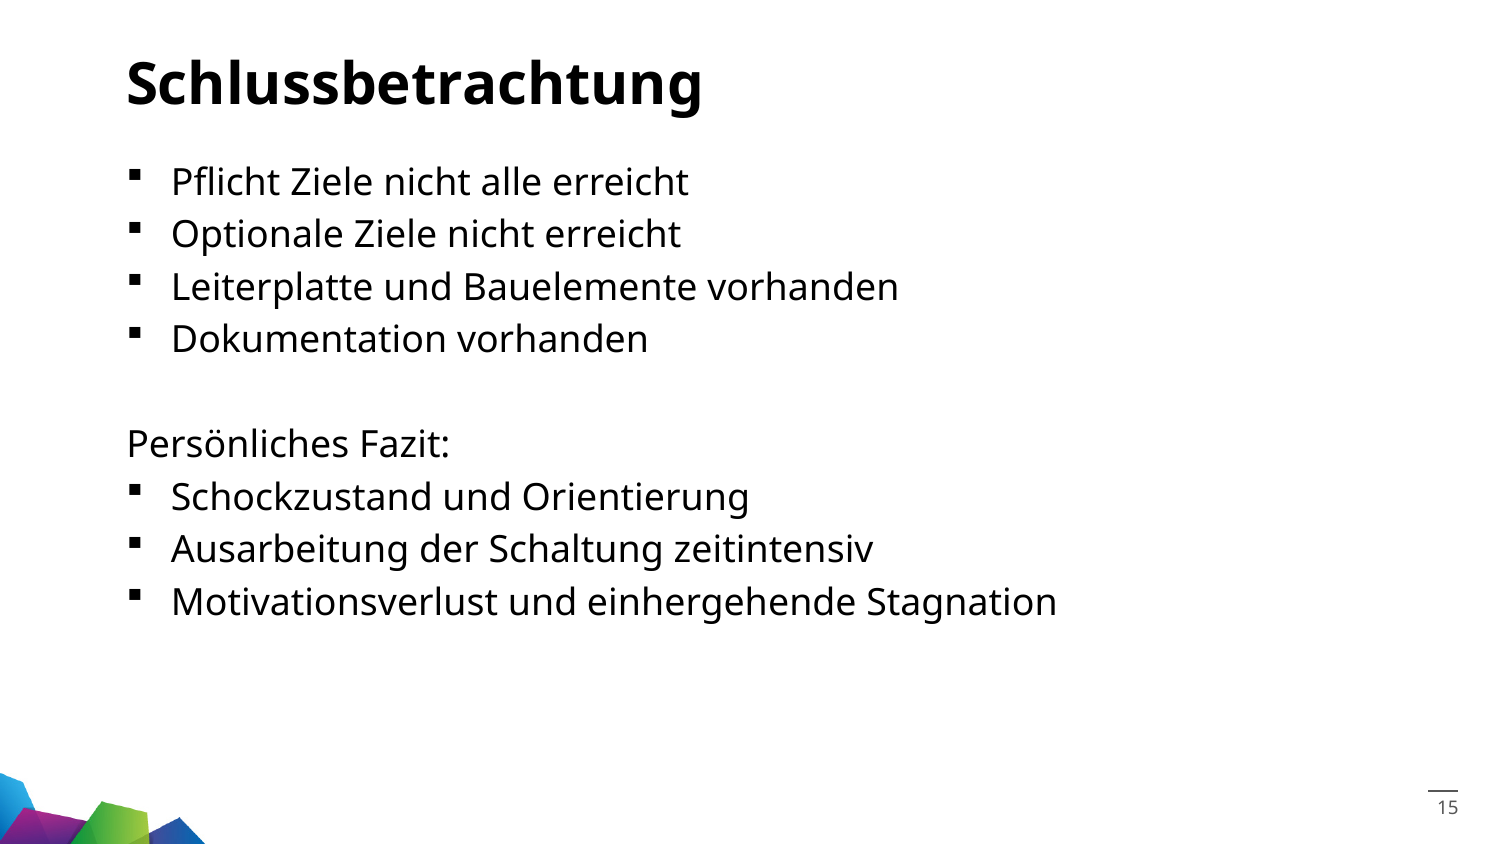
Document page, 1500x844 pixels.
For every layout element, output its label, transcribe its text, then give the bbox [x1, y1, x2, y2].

list Pflicht Ziele nicht alle erreicht Optionale Ziele nicht erreicht Leiterplatte und Bauelemente vorhanden Dokumentation vorhanden Persönliches Fazit: Schockzustand und Orientierung Ausarbeitung der Schaltung zeitintensiv Motivationsverlust und einhergehende Stagnation [111, 150, 1390, 753]
picture [0, 767, 207, 844]
title Schlussbetrachtung [111, 38, 1390, 124]
